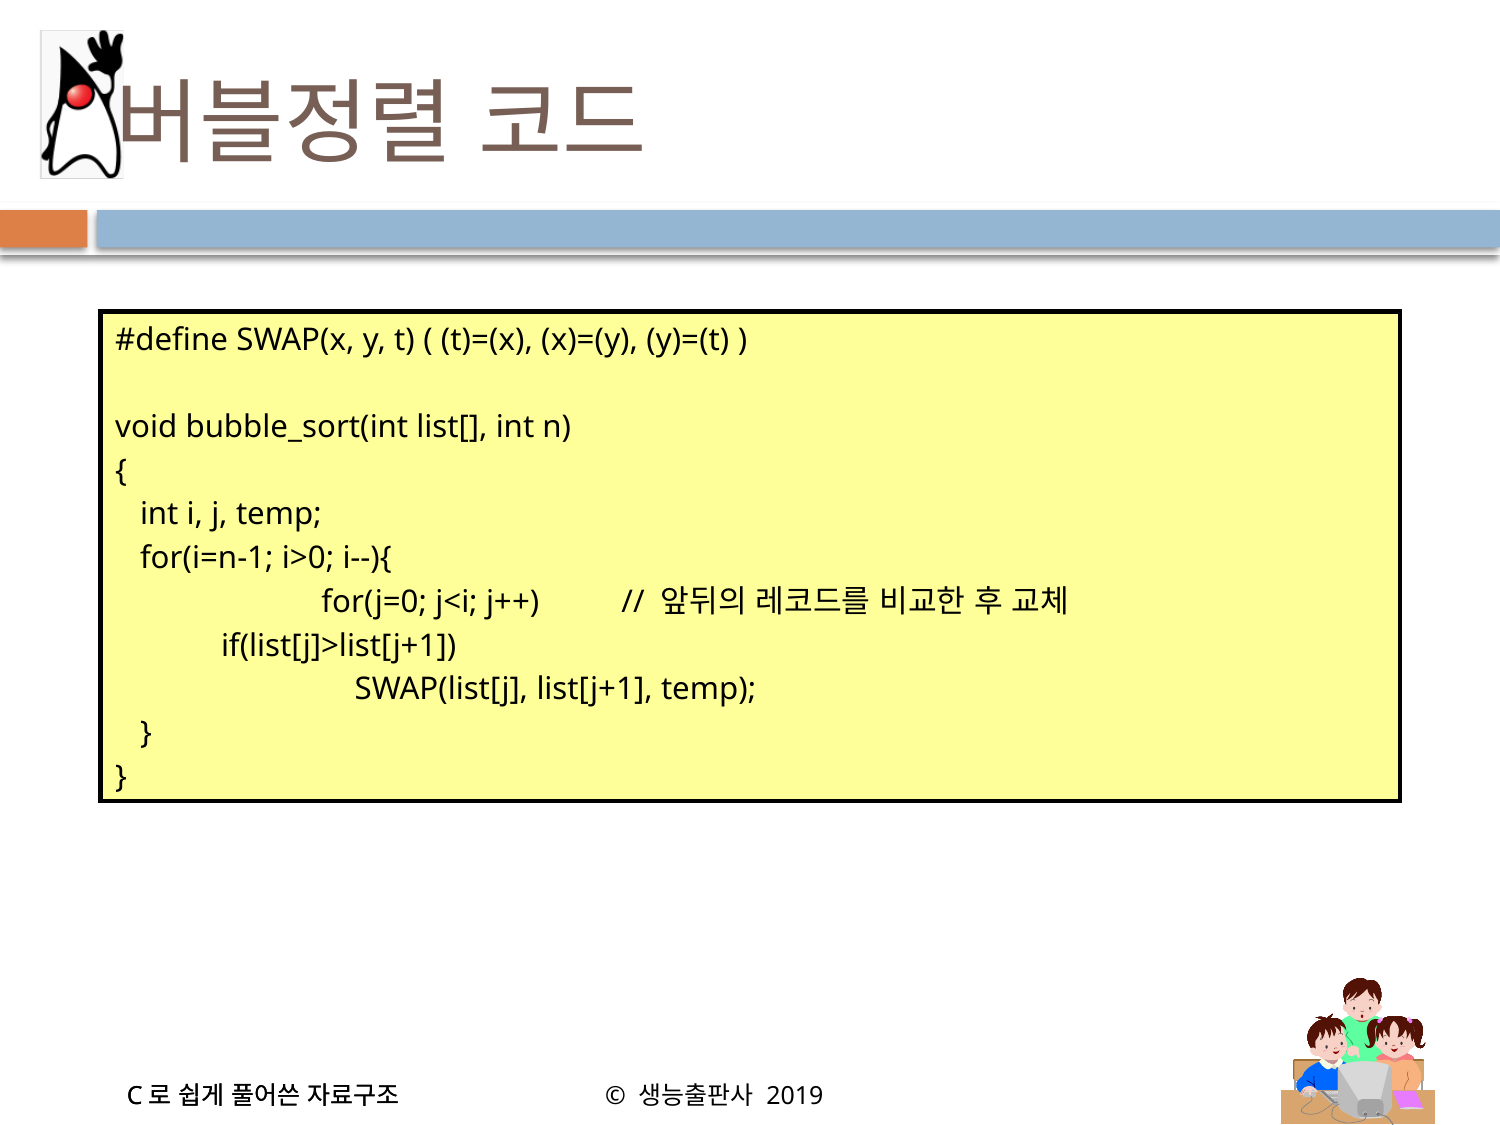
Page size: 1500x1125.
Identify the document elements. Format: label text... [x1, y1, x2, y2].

picture [39, 30, 124, 179]
text_box #define SWAP(x, y, t) ( (t)=(x), (x)=(y), (y)=(t) ) void bubble_sort(int list[], int n) { int i, j, temp; for(i=n-1; i>0; i--){ for(j=0; j<i; j++) // 앞뒤의 레코드를 비교한 후 교체 if(list[j]>list[j+1]) SWAP(list[j], list[j+1], temp); } } [100, 311, 1400, 801]
title 버블정렬 코드 [100, 37, 1438, 200]
